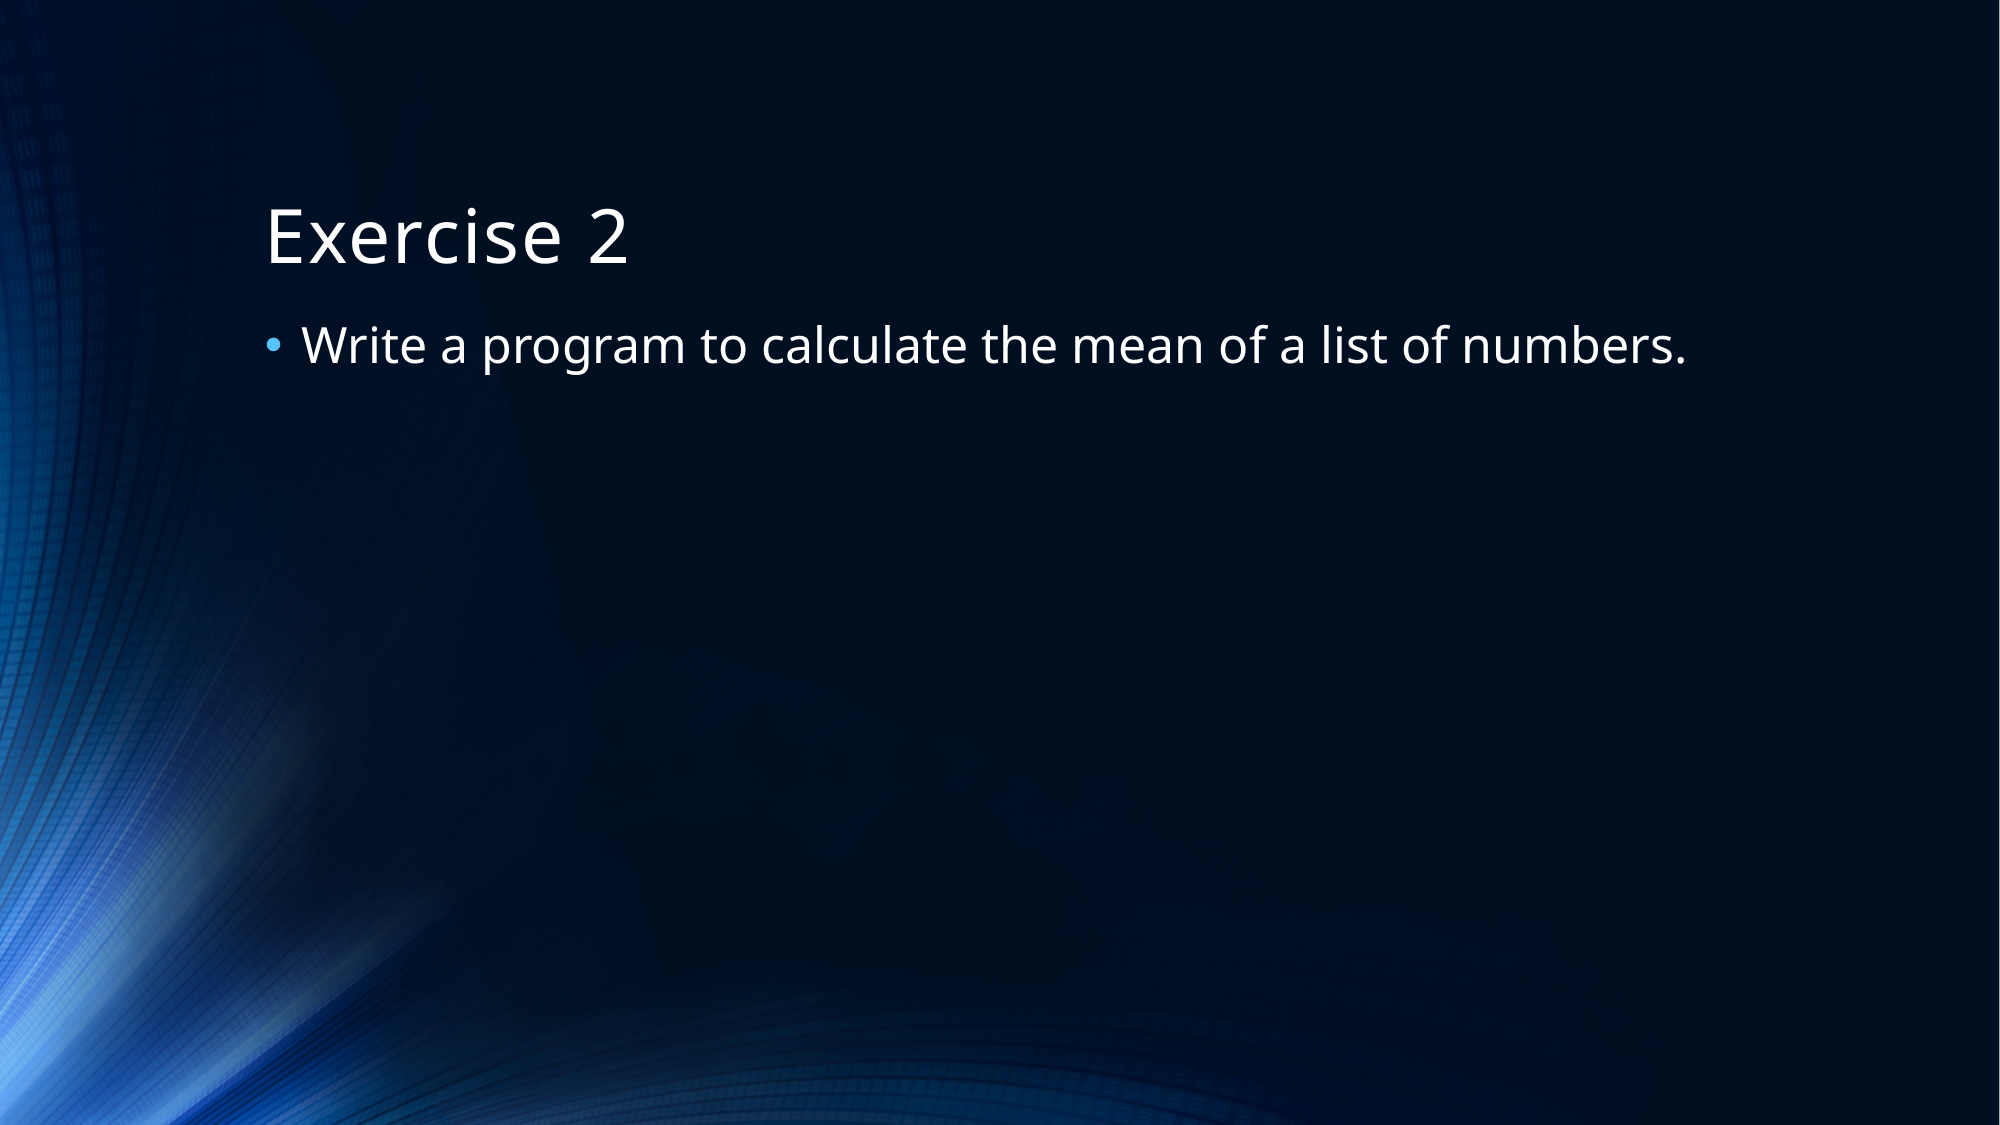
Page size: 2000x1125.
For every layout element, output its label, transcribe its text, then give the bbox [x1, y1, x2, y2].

list Write a program to calculate the mean of a list of numbers. [249, 312, 1749, 988]
title Exercise 2 [249, 62, 1750, 288]
picture [0, 0, 2000, 1125]
